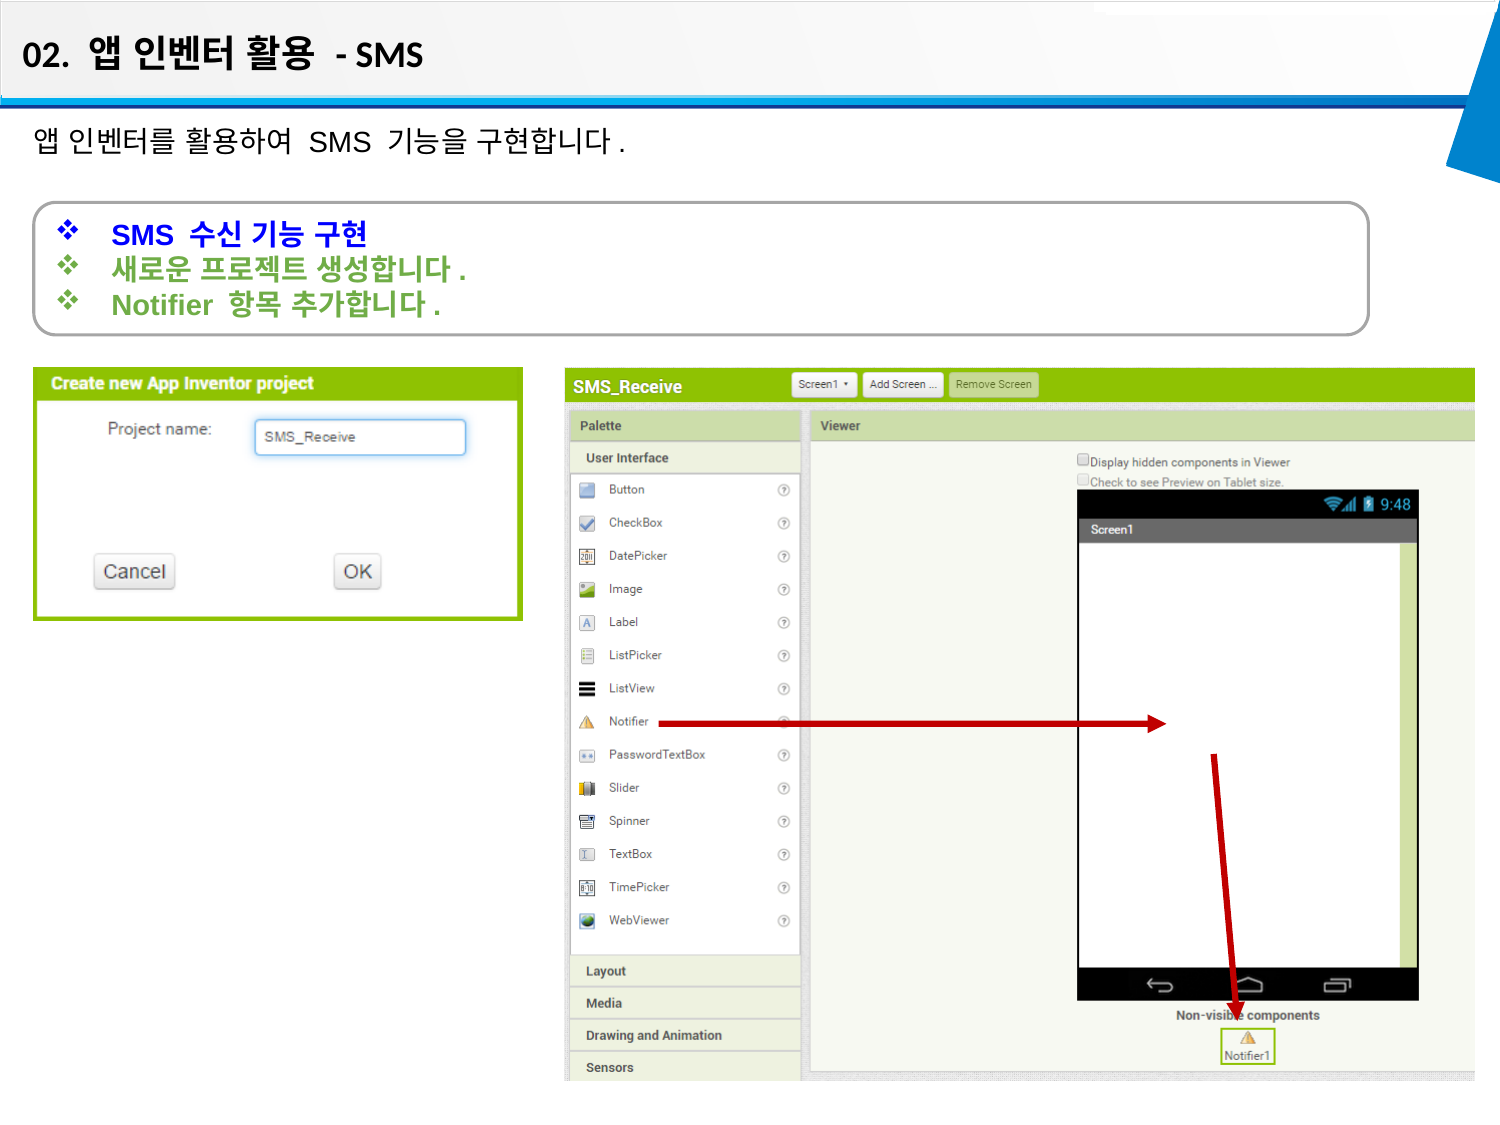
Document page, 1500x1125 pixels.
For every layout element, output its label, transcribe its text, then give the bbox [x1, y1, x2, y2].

text_box 앱 인벤터를 활용하여 SMS 기능을 구현합니다. [33, 123, 1426, 159]
picture [33, 367, 523, 621]
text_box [1213, 753, 1238, 1021]
text_box 02. 앱 인벤터 활용 - SMS [7, 22, 439, 83]
picture [563, 367, 1475, 1081]
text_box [1446, 1, 1500, 184]
text_box SMS 수신 기능 구현 새로운 프로젝트 생성합니다. Notifier 항목 추가합니다. [33, 202, 1369, 335]
